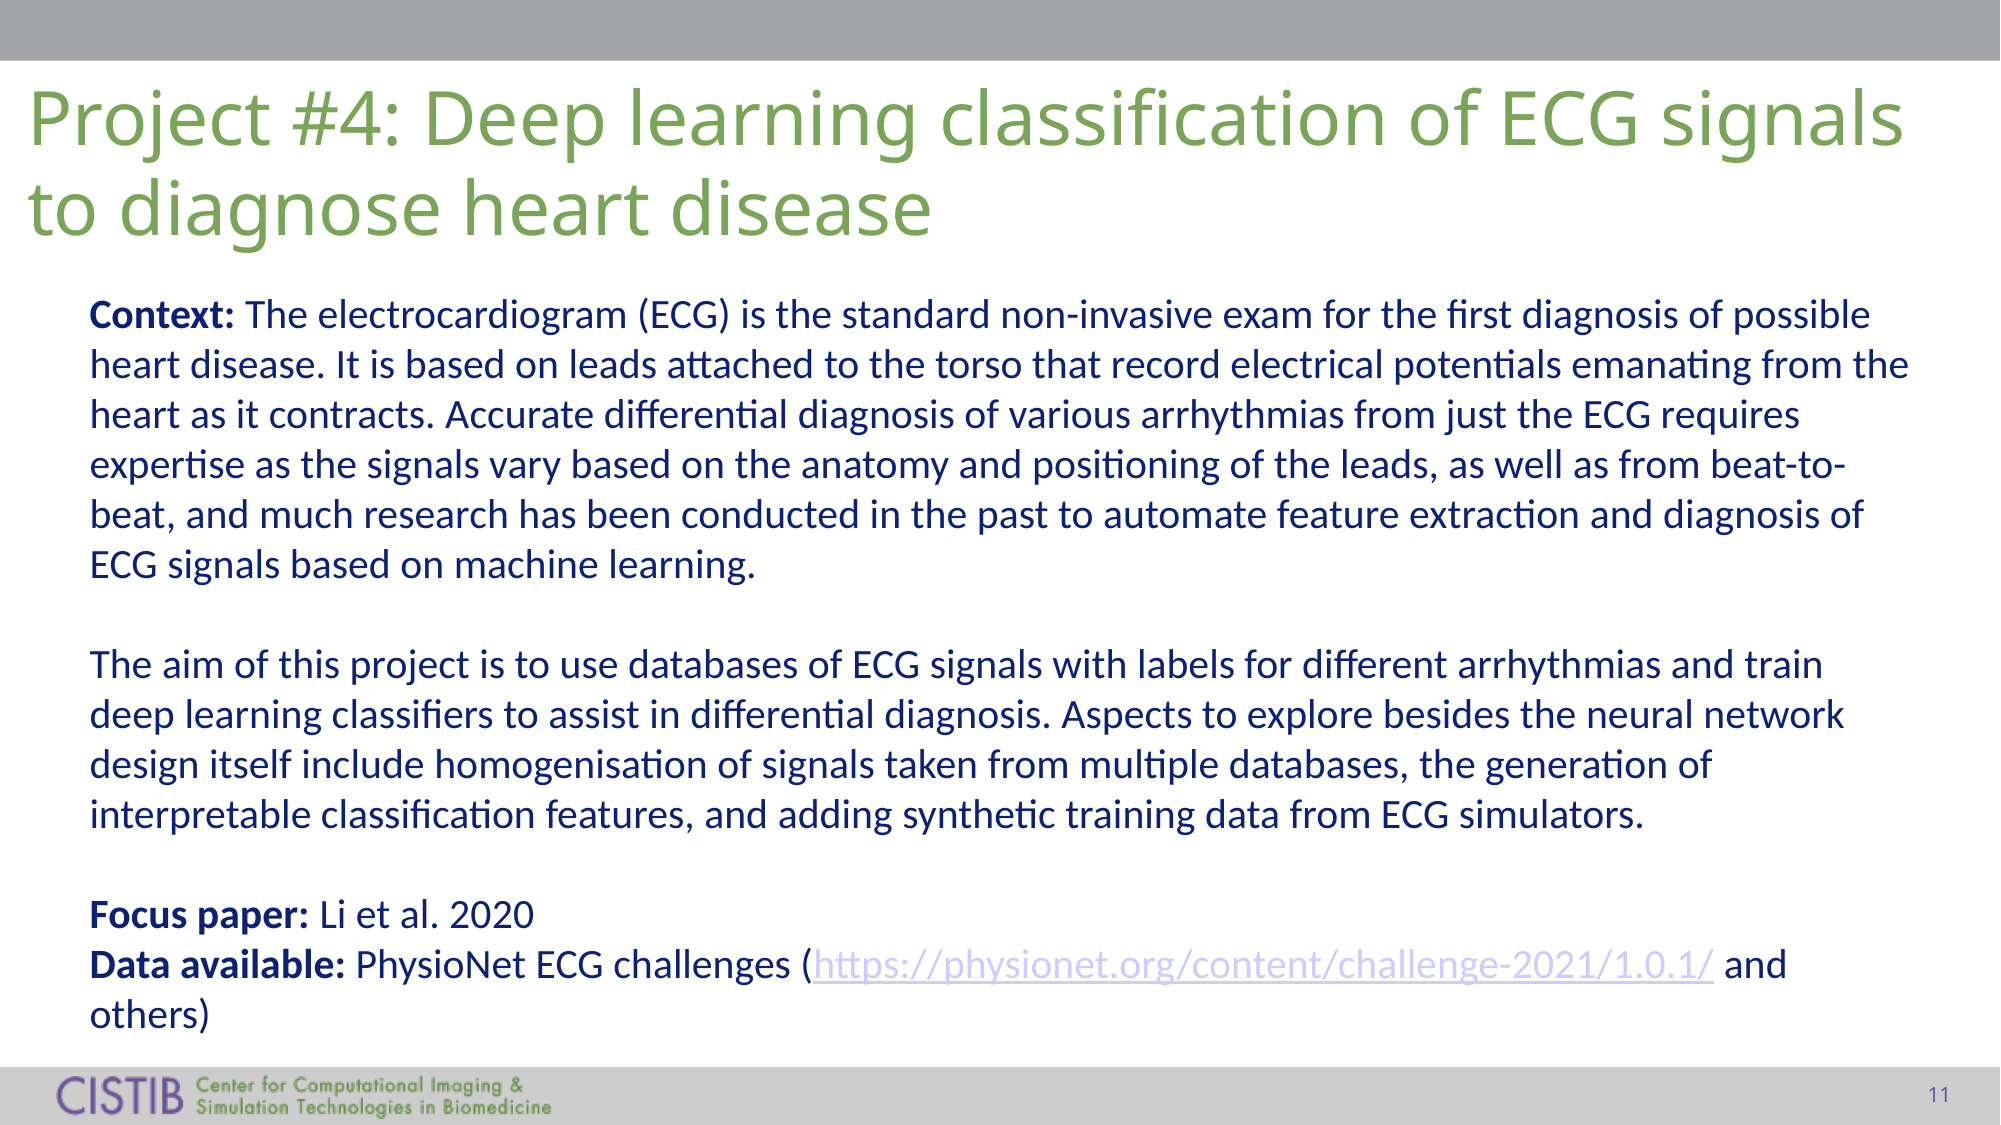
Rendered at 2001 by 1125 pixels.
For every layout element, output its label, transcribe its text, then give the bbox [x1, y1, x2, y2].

title Project #4: Deep learning classification of ECG signals to diagnose heart disease [12, 63, 2000, 239]
text_box Context: The electrocardiogram (ECG) is the standard non-invasive exam for the first diagnosis of possible heart disease. It is based on leads attached to the torso that record electrical potentials emanating from the heart as it contracts. Accurate differential diagnosis of various arrhythmias from just the ECG requires expertise as the signals vary based on the anatomy and positioning of the leads, as well as from beat-to-beat, and much research has been conducted in the past to automate feature extraction and diagnosis of ECG signals based on machine learning. The aim of this project is to use databases of ECG signals with labels for different arrhythmias and train deep learning classifiers to assist in differential diagnosis. Aspects to explore besides the neural network design itself include homogenisation of signals taken from multiple databases, the generation of interpretable classification features, and adding synthetic training data from ECG simulators. Focus paper: Li et al. 2020 Data available: PhysioNet ECG challenges (https://physionet.org/content/challenge-2021/1.0.1/ and others) [74, 278, 1934, 1044]
picture [55, 1072, 563, 1119]
